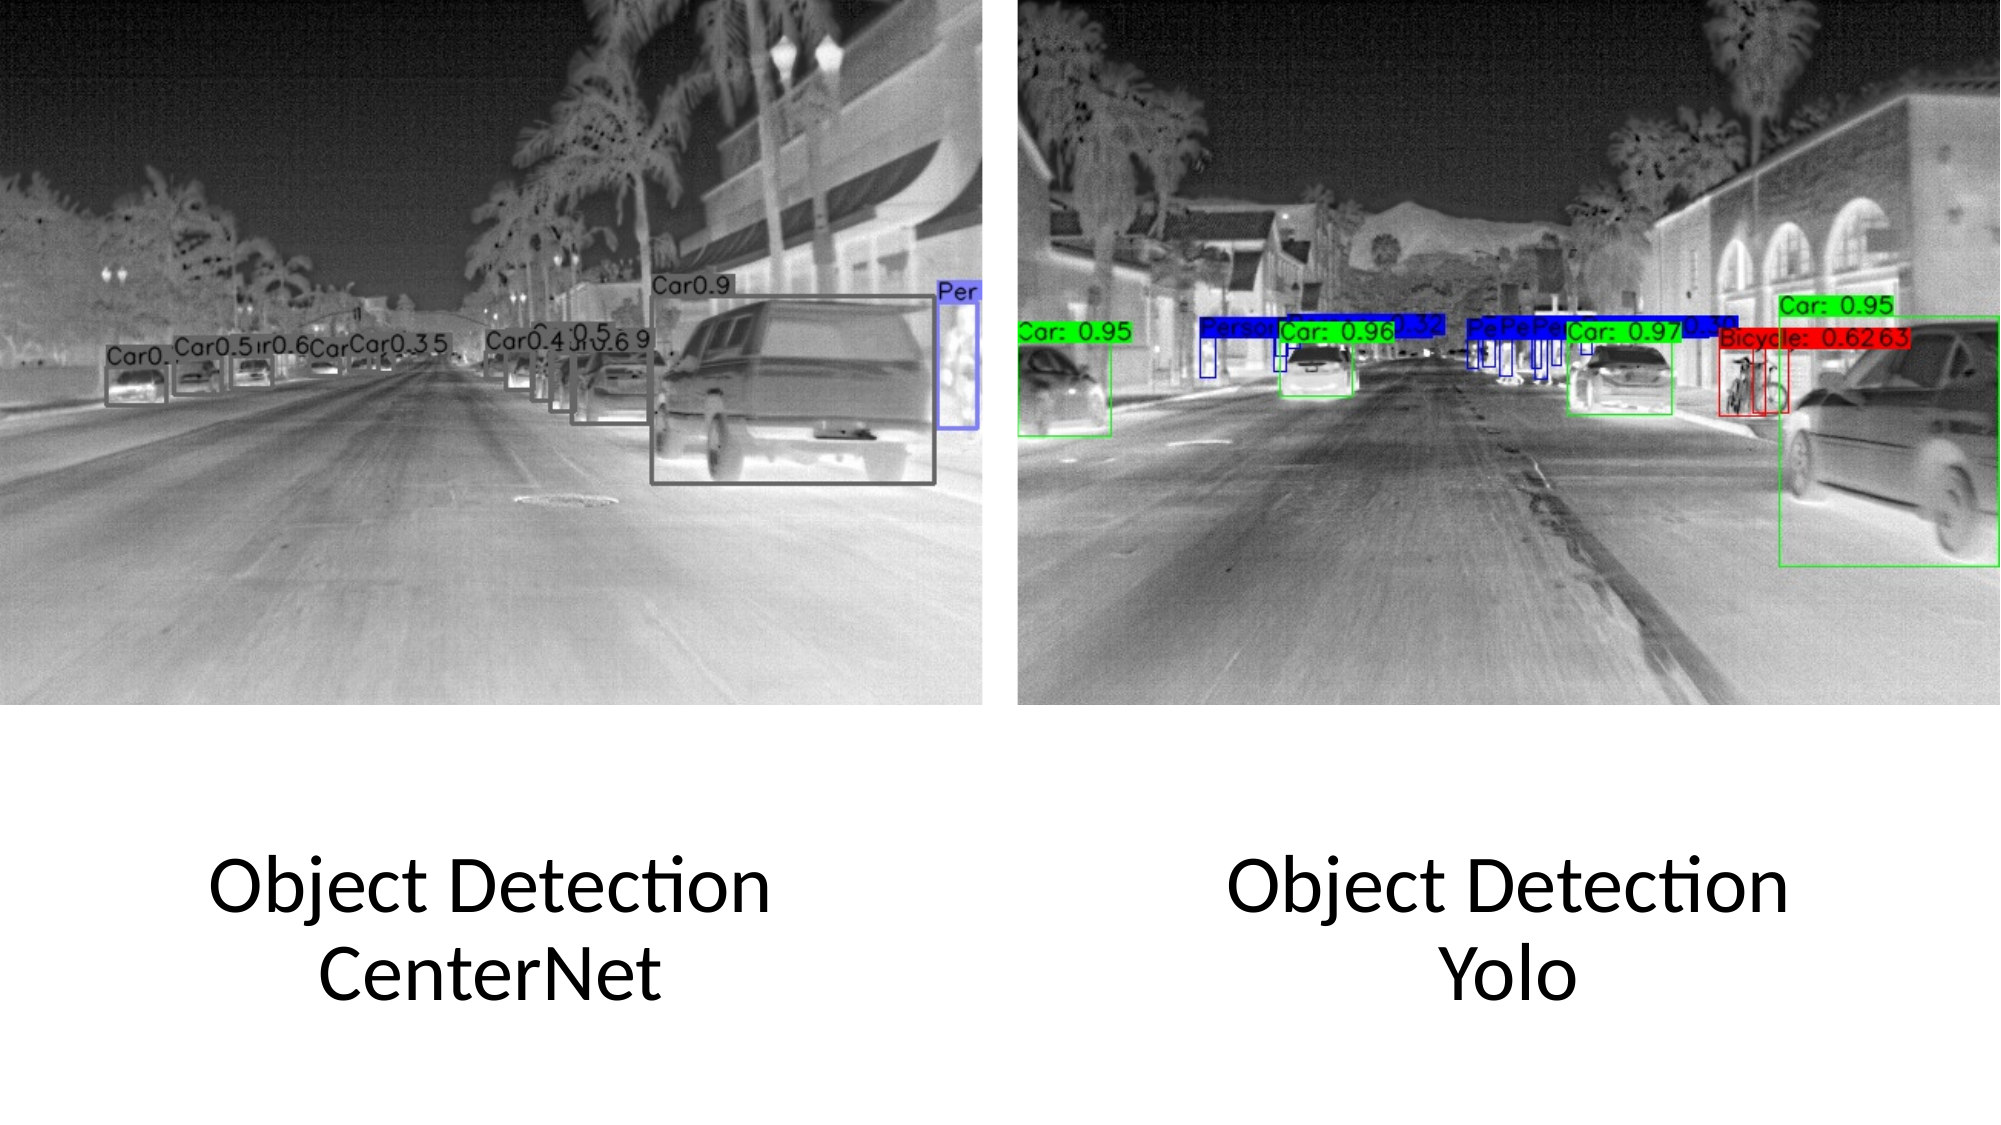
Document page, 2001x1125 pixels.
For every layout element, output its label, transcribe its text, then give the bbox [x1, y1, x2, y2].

text_box Object Detection CenterNet [148, 829, 834, 1027]
picture [1017, 0, 2000, 705]
picture [0, 0, 983, 705]
title Object Detection Yolo [1166, 829, 1852, 1027]
